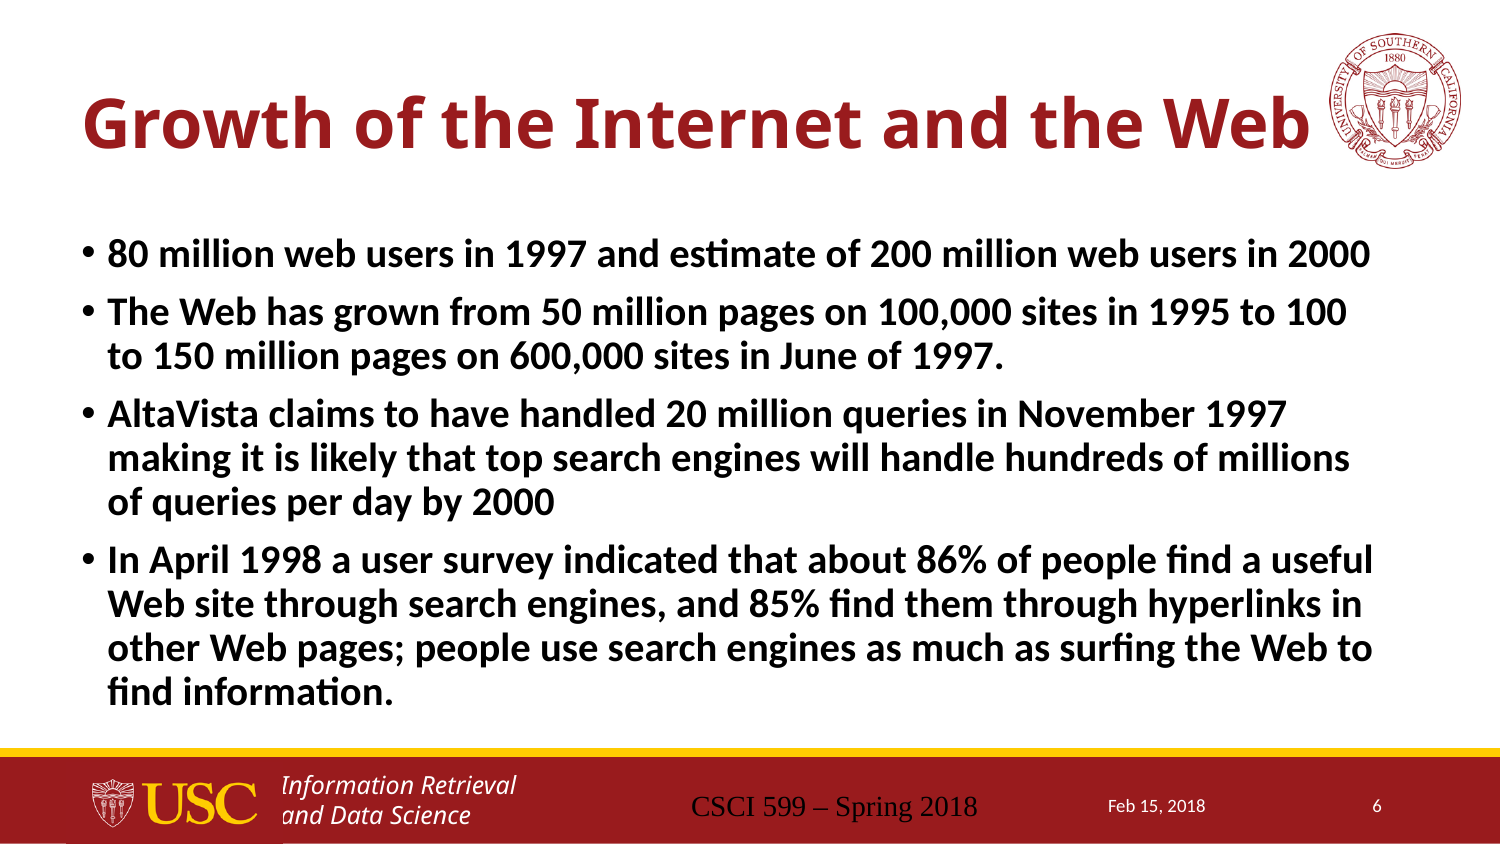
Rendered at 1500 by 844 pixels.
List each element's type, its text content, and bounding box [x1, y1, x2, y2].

footer CSCI 599 – Spring 2018 [621, 782, 1048, 827]
slide_number 6 [1319, 782, 1397, 827]
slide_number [1093, 782, 1308, 827]
picture [1329, 33, 1461, 169]
title Growth of the Internet and the Web [66, 44, 1397, 208]
picture [66, 762, 283, 844]
list 80 million web users in 1997 and estimate of 200 million web users in 2000 The Web has grown from 50 million pages on 100,000 sites in 1995 to 100 to 150 million pages on 600,000 sites in June of 1997. AltaVista claims to have handled 20 million queries in November 1997 making it is likely that top search engines will handle hundreds of millions of queries per day by 2000 In April 1998 a user survey indicated that about 86% of people find a useful Web site through search engines, and 85% find them through hyperlinks in other Web pages; people use search engines as much as surfing the Web to find information. [66, 224, 1397, 755]
